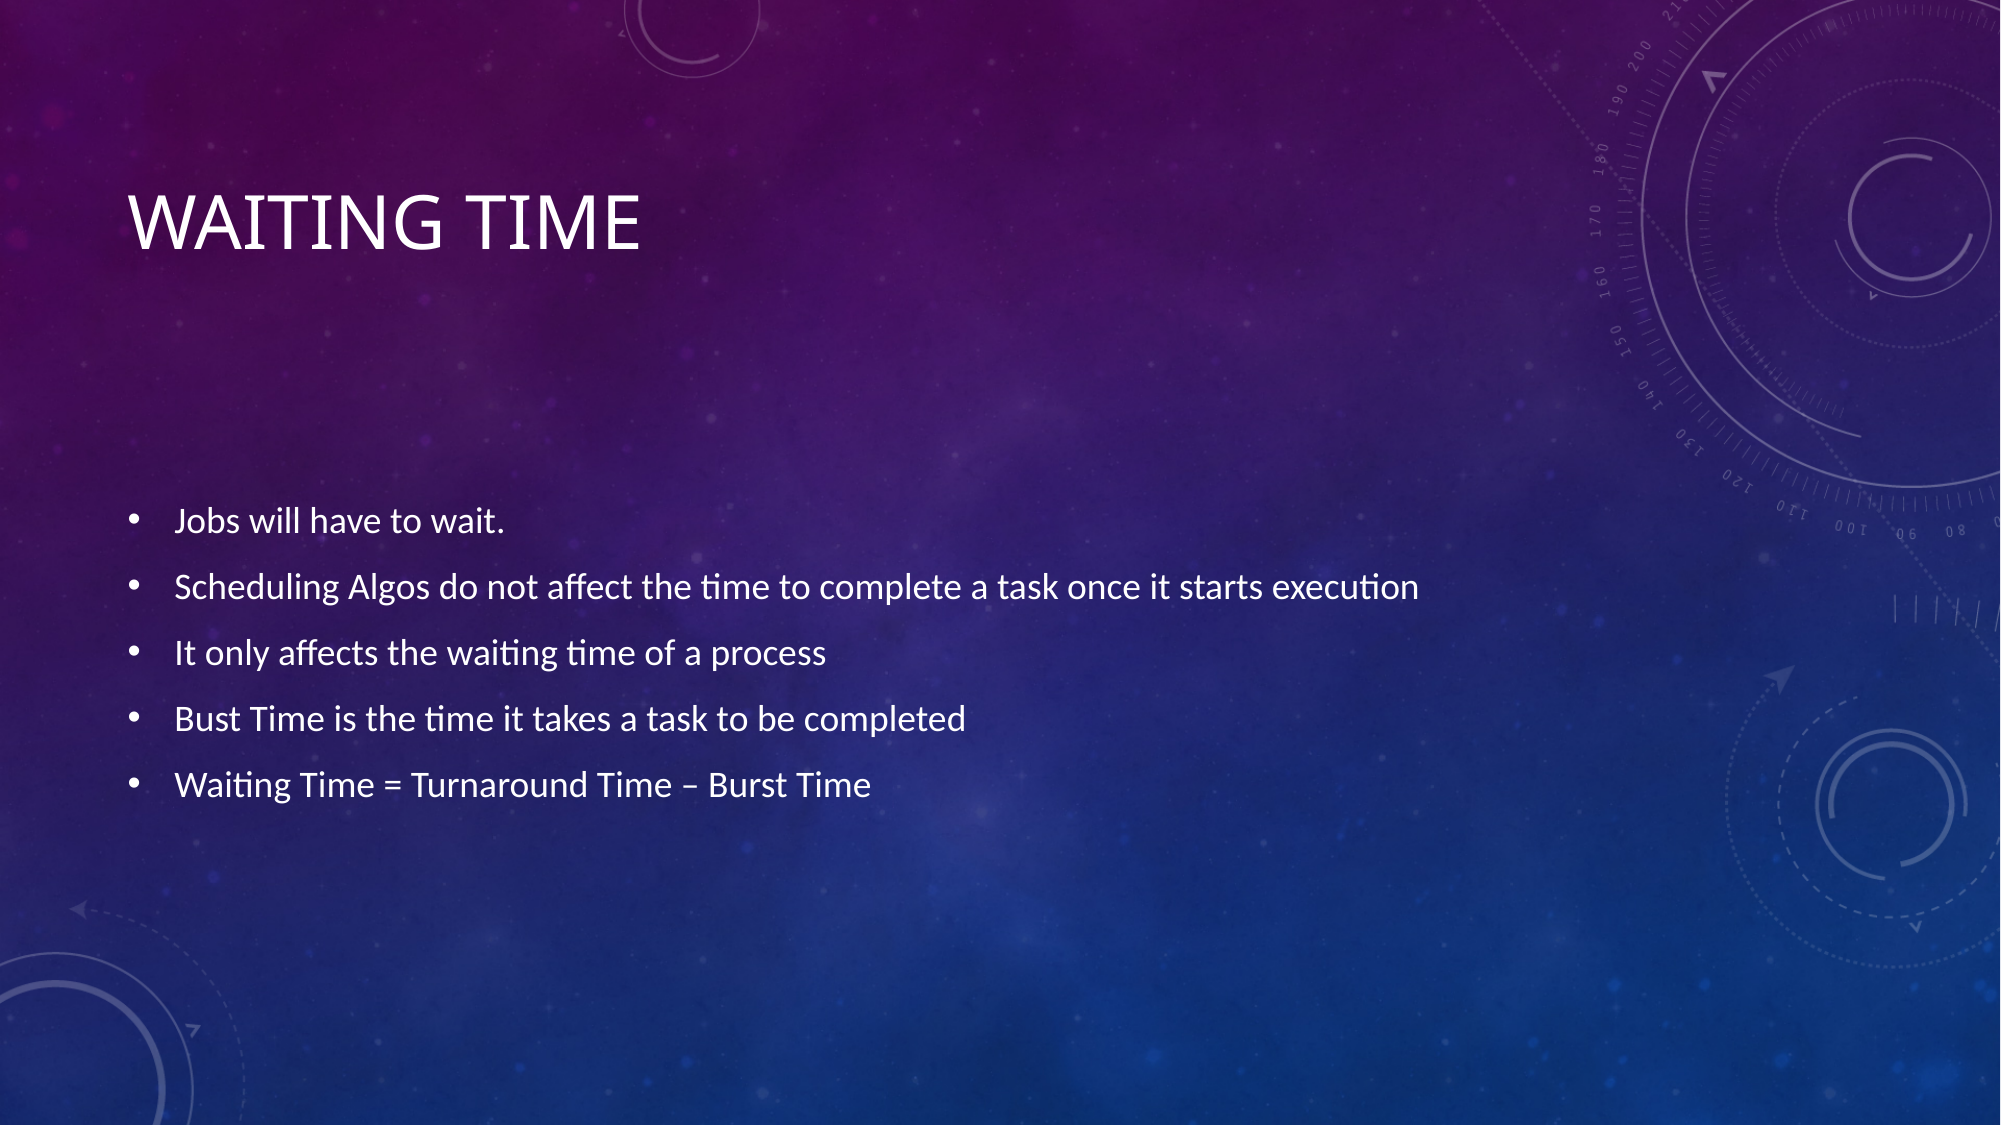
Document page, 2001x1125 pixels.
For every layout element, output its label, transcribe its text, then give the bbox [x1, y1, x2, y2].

picture [0, 0, 2001, 1125]
list Jobs will have to wait. Scheduling Algos do not affect the time to complete a task once it starts execution It only affects the waiting time of a process Bust Time is the time it takes a task to be completed Waiting Time = Turnaround Time – Burst Time [112, 351, 1775, 950]
title Waiting Time [112, 99, 1775, 339]
